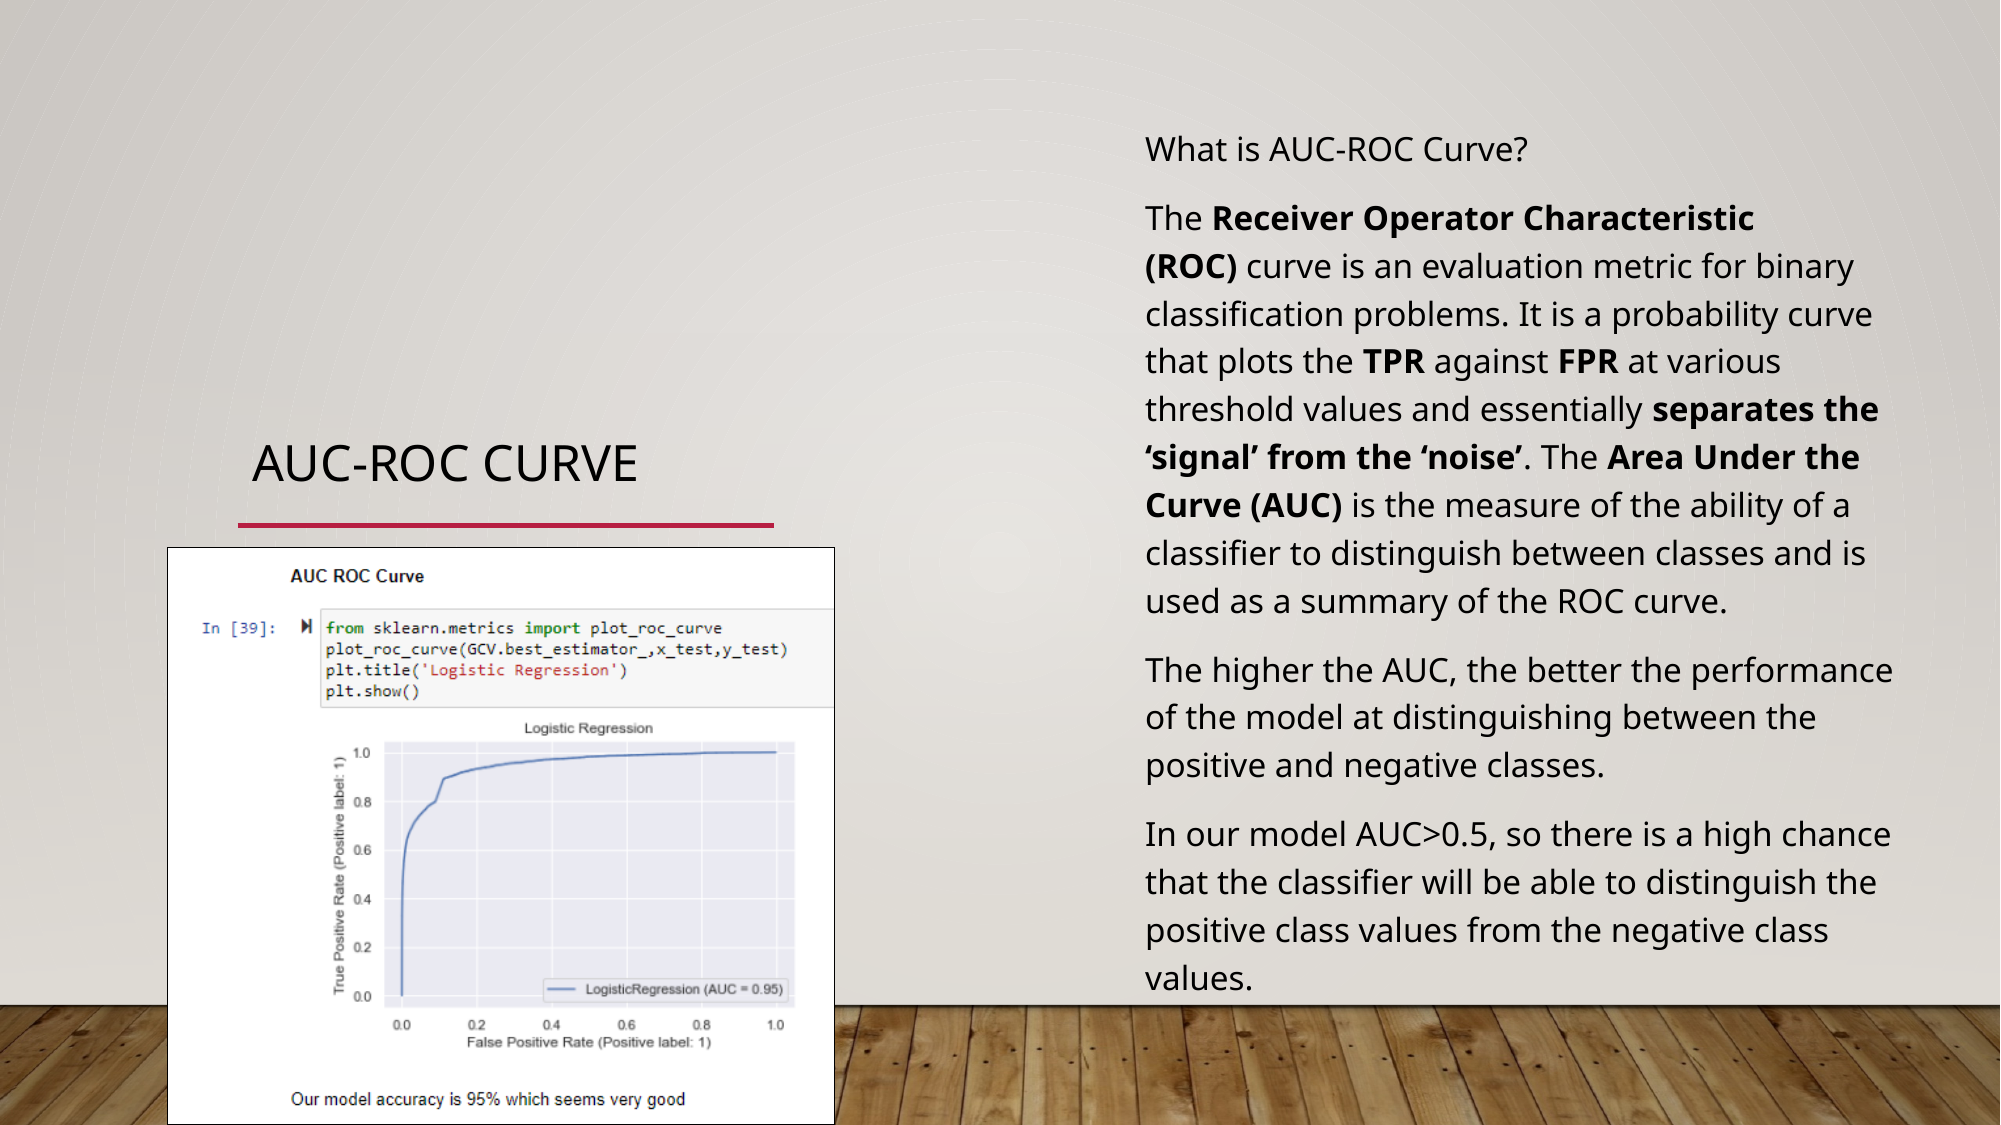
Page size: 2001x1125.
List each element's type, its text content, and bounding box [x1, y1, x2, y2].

picture [0, 547, 2000, 1125]
list What is AUC-ROC Curve? The Receiver Operator Characteristic (ROC) curve is an evaluation metric for binary classification problems. It is a probability curve that plots the TPR against FPR at various threshold values and essentially separates the ‘signal’ from the ‘noise’. The Area Under the Curve (AUC) is the measure of the ability of a classifier to distinguish between classes and is used as a summary of the ROC curve. The higher the AUC, the better the performance of the model at distinguishing between the positive and negative classes. In our model AUC>0.5, so there is a high chance that the classifier will be able to distinguish the positive class values from the negative class values. [1130, 112, 1946, 954]
title AUC-ROC Curve [236, 131, 774, 500]
